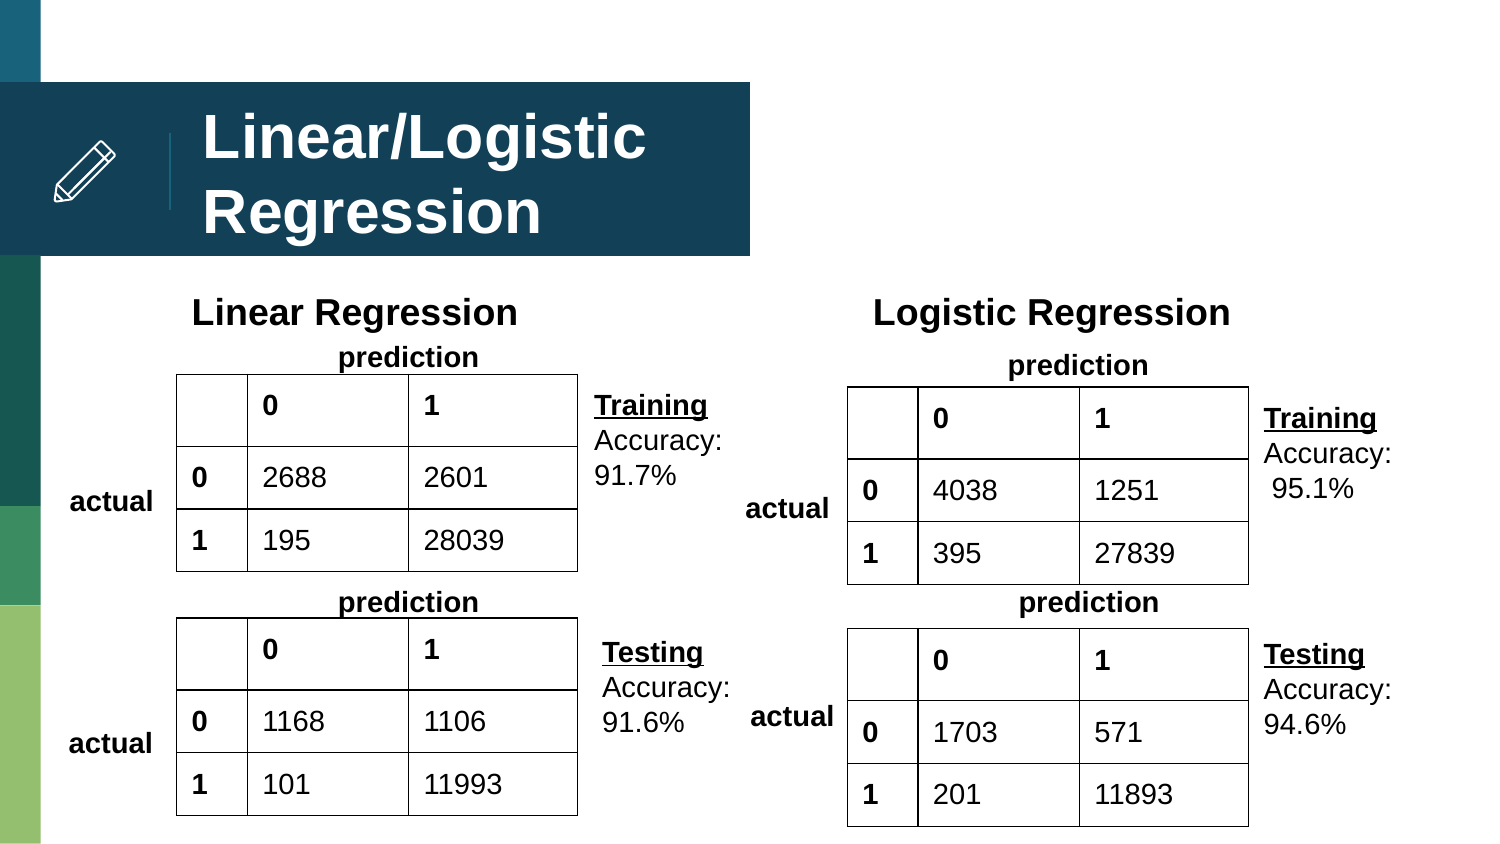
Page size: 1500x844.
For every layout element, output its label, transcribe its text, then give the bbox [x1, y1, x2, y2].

text_box prediction [322, 567, 568, 611]
table_cell 395 [919, 522, 1079, 584]
table_cell 2688 [248, 447, 408, 508]
list [187, 273, 1425, 792]
table_cell 1251 [1080, 460, 1248, 521]
table_cell 11993 [409, 753, 577, 815]
table_cell 1 [177, 510, 247, 571]
title Linear/Logistic Regression [187, 87, 823, 256]
table_cell 201 [919, 764, 1079, 826]
text_box Testing Accuracy: 91.6% [587, 618, 833, 719]
table_header 0 [919, 388, 1079, 458]
table_cell 0 [848, 701, 917, 763]
table_cell 0 [177, 691, 247, 752]
text_box Training Accuracy: 95.1% [1248, 384, 1500, 485]
text_box Logistic Regression [857, 272, 1281, 351]
text_box actual [730, 474, 848, 535]
table_header 0 [248, 619, 408, 689]
text_box actual [735, 682, 853, 743]
table_cell 1 [177, 753, 247, 815]
table_cell 571 [1080, 701, 1248, 763]
table_cell 11893 [1080, 764, 1248, 826]
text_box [54, 141, 116, 202]
table_cell 1703 [919, 701, 1079, 763]
text_box Training Accuracy: 91.7% [579, 371, 766, 472]
text_box Testing Accuracy: 94.6% [1248, 620, 1500, 721]
table_cell 1 [848, 764, 917, 826]
table_header [848, 388, 917, 458]
text_box actual [53, 709, 171, 770]
table_header 1 [1080, 388, 1248, 458]
table_cell 2601 [409, 447, 577, 508]
table_header [177, 375, 247, 446]
text_box actual [54, 466, 172, 528]
table_header 1 [409, 375, 577, 446]
table_cell 195 [248, 510, 408, 571]
table_cell 0 [177, 447, 247, 508]
table_cell 1106 [409, 691, 577, 752]
table_cell 1 [848, 522, 917, 584]
text_box prediction [1003, 567, 1249, 611]
table_cell 1168 [248, 691, 408, 752]
table_header 0 [919, 629, 1079, 700]
table_cell 101 [248, 753, 408, 815]
text_box Linear Regression [176, 272, 600, 351]
table_header 0 [248, 375, 408, 446]
table_header 1 [409, 619, 577, 689]
table_cell 0 [848, 460, 917, 521]
table_cell 4038 [919, 460, 1079, 521]
table_cell 28039 [409, 510, 577, 571]
table_header 1 [1080, 629, 1248, 700]
table_header [848, 629, 917, 700]
table_cell 27839 [1080, 522, 1248, 567]
text_box prediction [322, 323, 568, 367]
table_header [177, 619, 247, 689]
text_box prediction [992, 331, 1238, 375]
